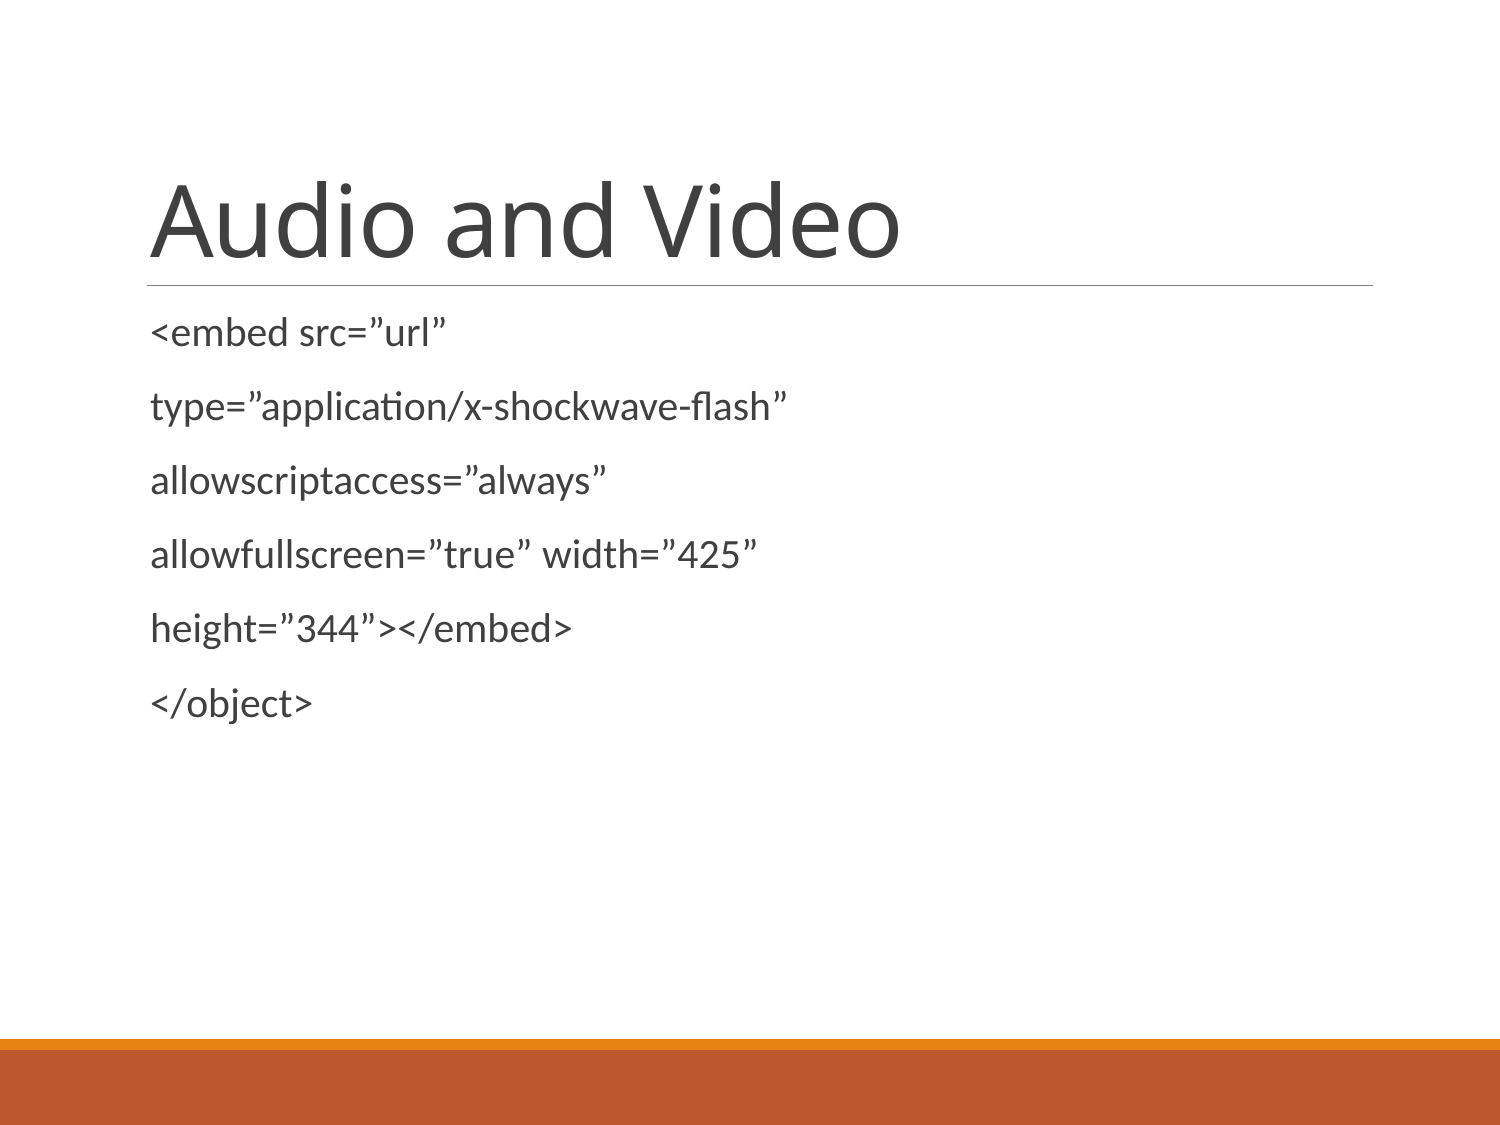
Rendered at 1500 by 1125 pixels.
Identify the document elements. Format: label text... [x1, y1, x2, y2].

list <embed src=”url” type=”application/x-shockwave-flash” allowscriptaccess=”always” allowfullscreen=”true” width=”425” height=”344”></embed> </object> [135, 302, 1373, 963]
title Audio and Video [135, 47, 1373, 285]
